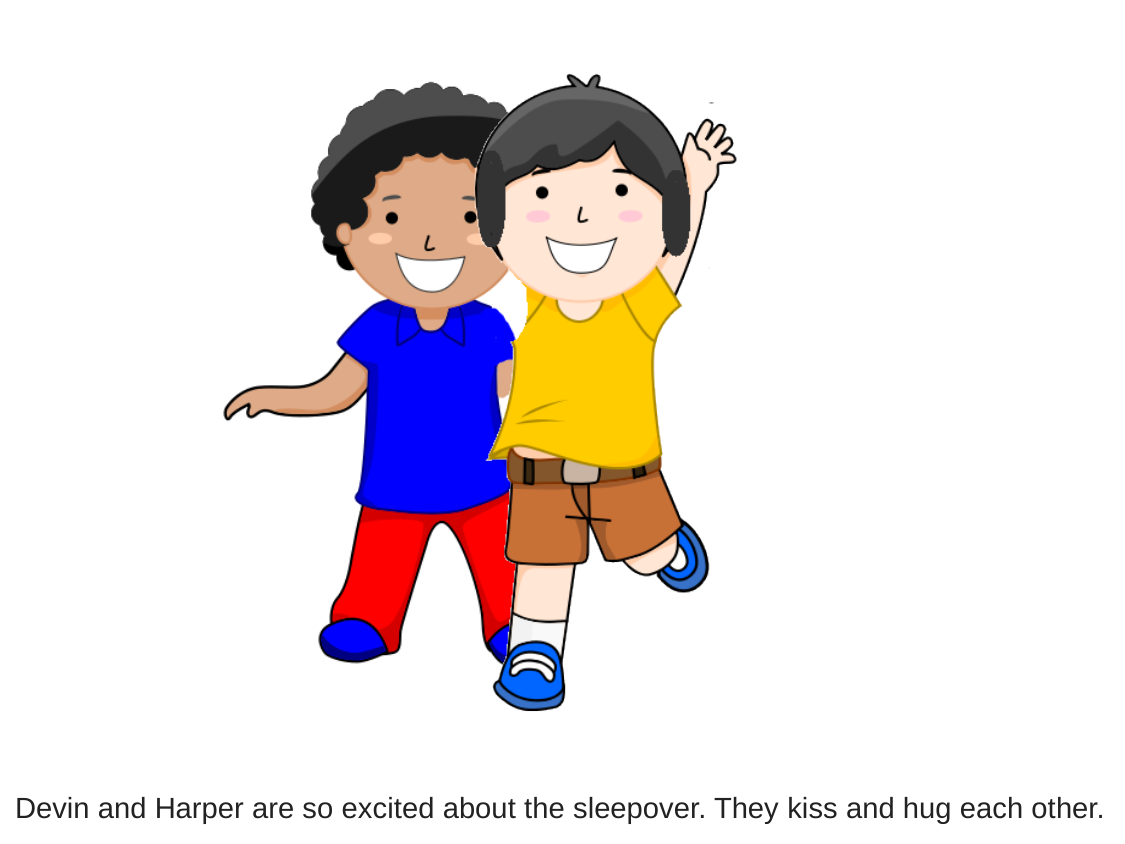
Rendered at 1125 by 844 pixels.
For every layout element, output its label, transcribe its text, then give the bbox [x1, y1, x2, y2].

text_box Devin and Harper are so excited about the sleepover. They kiss and hug each other. [0, 782, 1125, 844]
picture [64, 47, 1125, 738]
